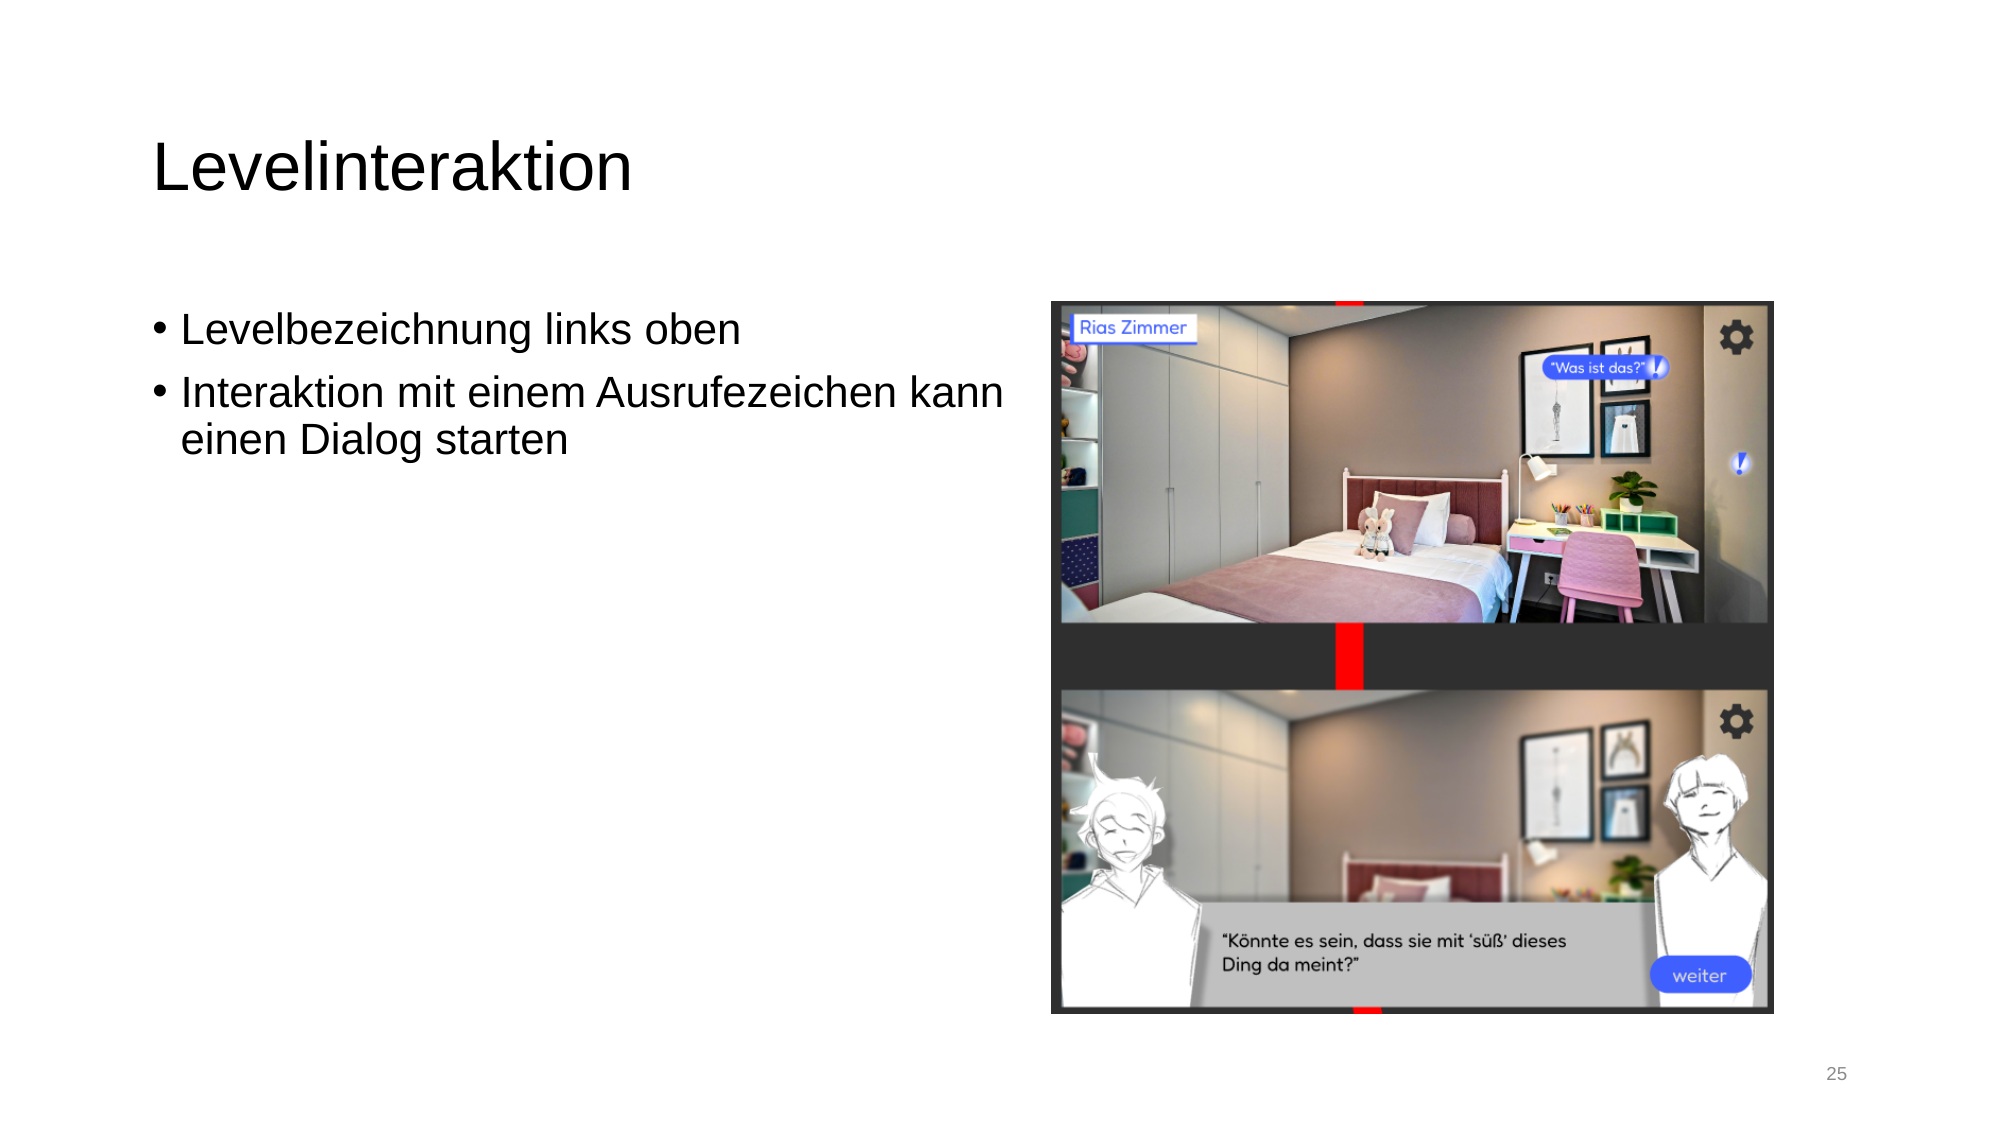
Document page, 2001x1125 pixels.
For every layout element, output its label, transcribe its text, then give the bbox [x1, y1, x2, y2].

picture [1051, 301, 1774, 1014]
title Levelinteraktion [137, 59, 1863, 278]
slide_number 25 [1412, 1042, 1863, 1103]
list Levelbezeichnung links oben Interaktion mit einem Ausrufezeichen kann einen Dialog starten [137, 299, 1028, 1014]
